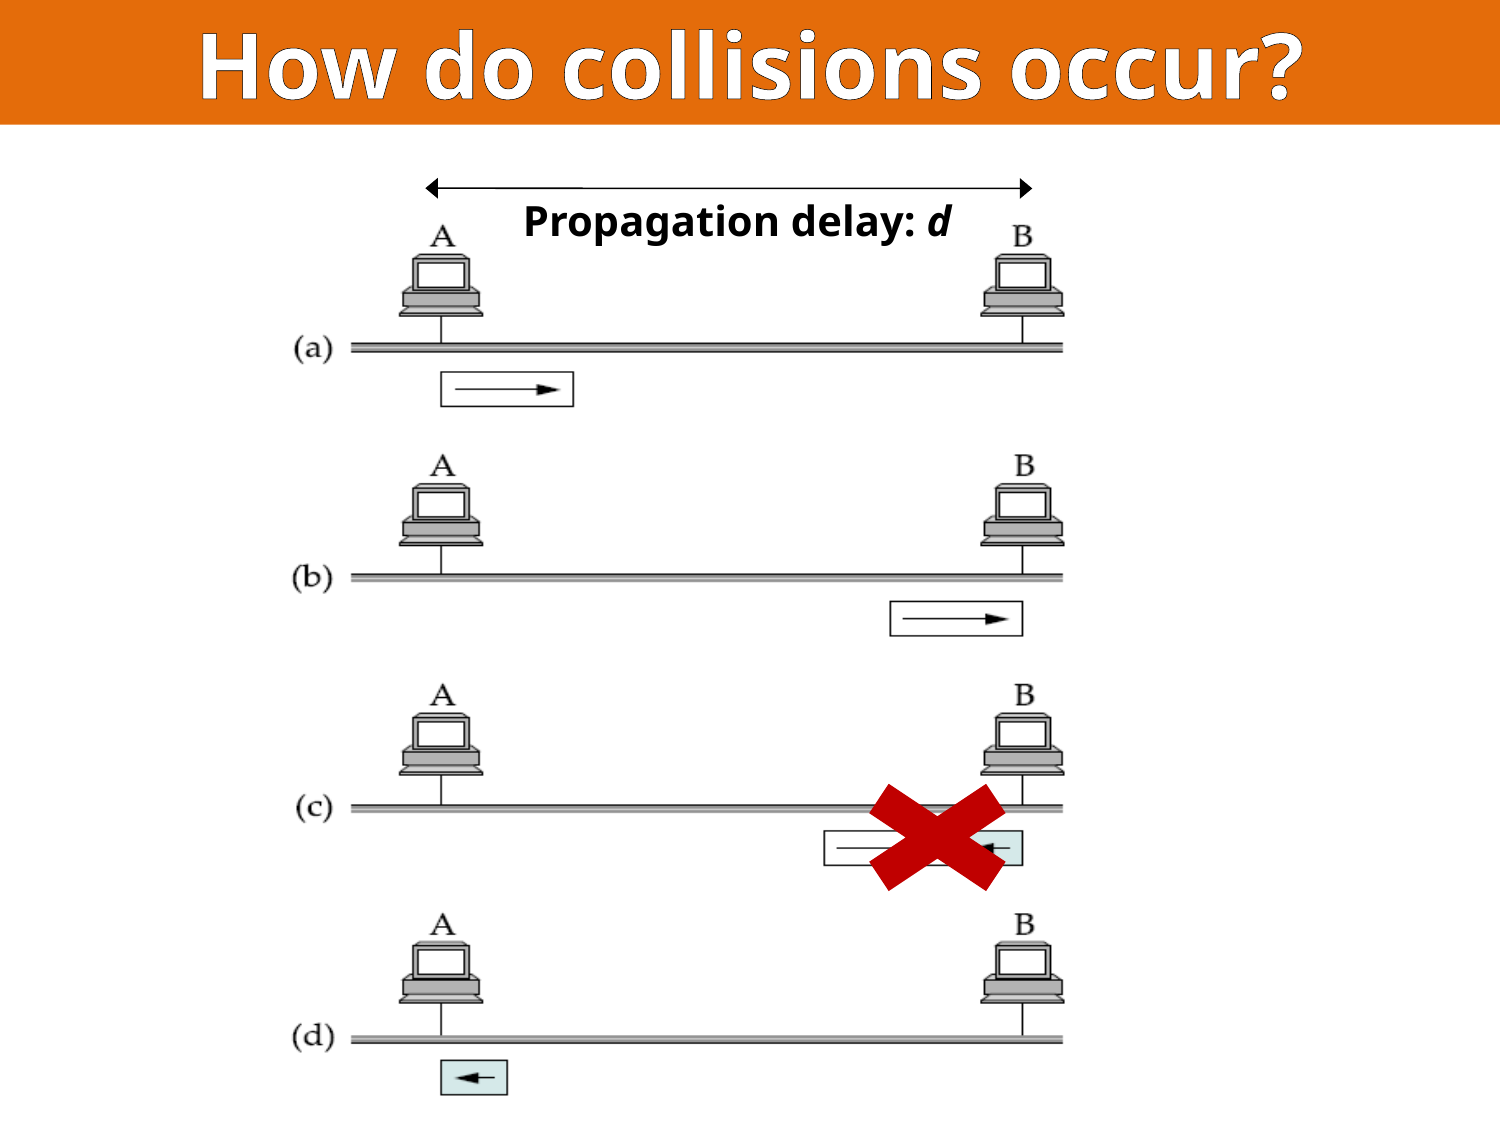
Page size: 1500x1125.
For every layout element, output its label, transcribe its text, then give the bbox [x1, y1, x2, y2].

text_box How do collisions occur? [0, 0, 1500, 125]
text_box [287, 187, 1088, 1101]
